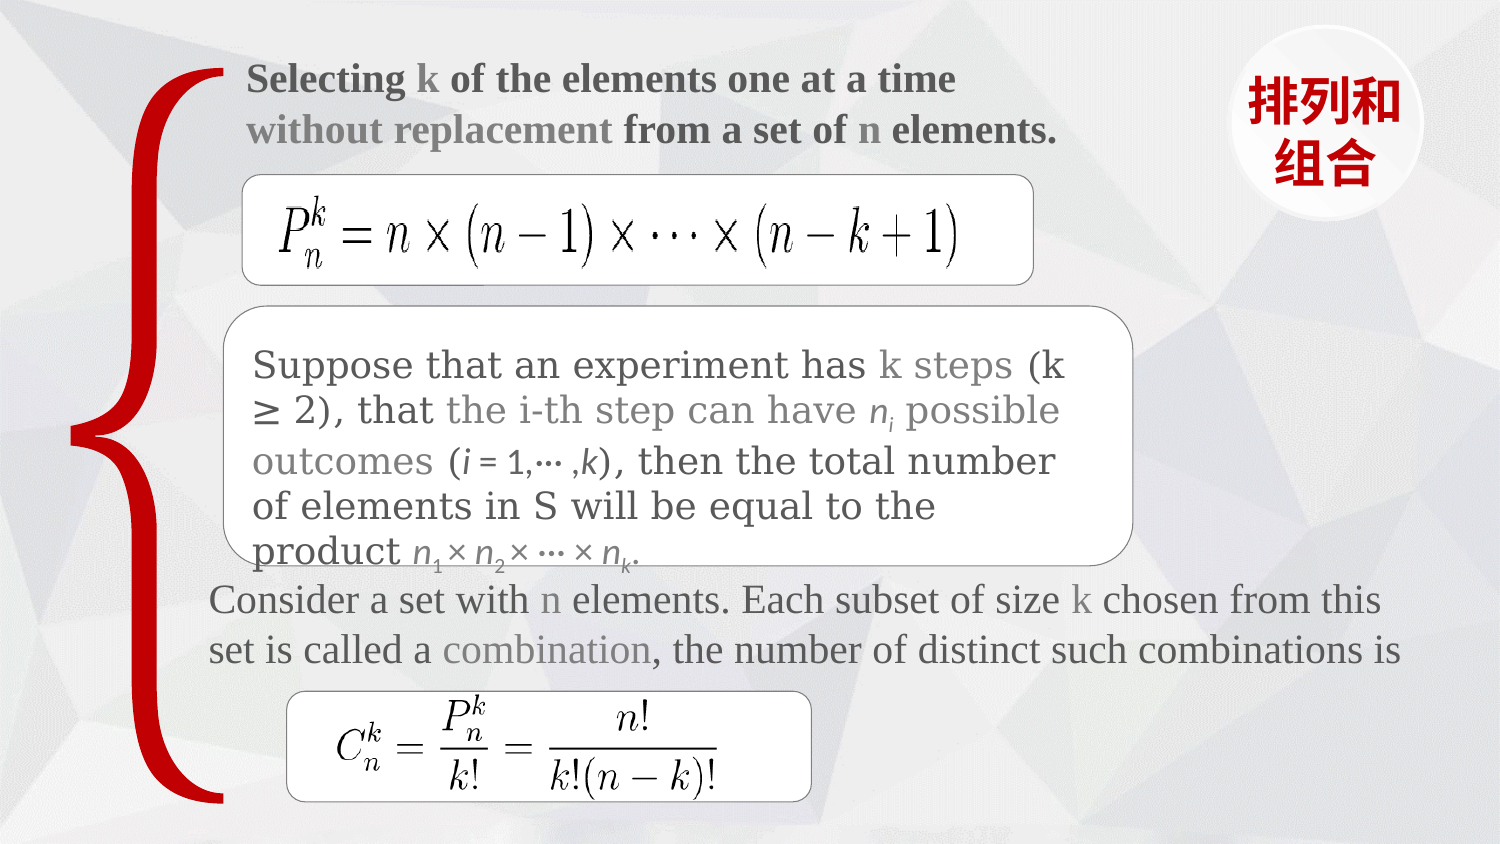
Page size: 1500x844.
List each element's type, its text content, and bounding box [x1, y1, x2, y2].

text_box Selecting k of the elements one at a time without replacement from a set of n elements. [231, 43, 1106, 159]
picture [0, 0, 1500, 844]
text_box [1227, 24, 1425, 222]
text_box [239, 172, 1036, 288]
text_box [221, 303, 1135, 562]
text_box Suppose that an experiment has k steps (k ≥ 2), that the i-th step can have ni possible outcomes (i = 1,··· ,k), then the total number of elements in S will be equal to the product n1 × n2 × ··· × nk. [237, 333, 1113, 564]
text_box Consider a set with n elements. Each subset of size k chosen from this set is called a combination, the number of distinct such combinations is [193, 564, 1429, 680]
text_box [284, 689, 814, 804]
text_box [70, 67, 224, 804]
